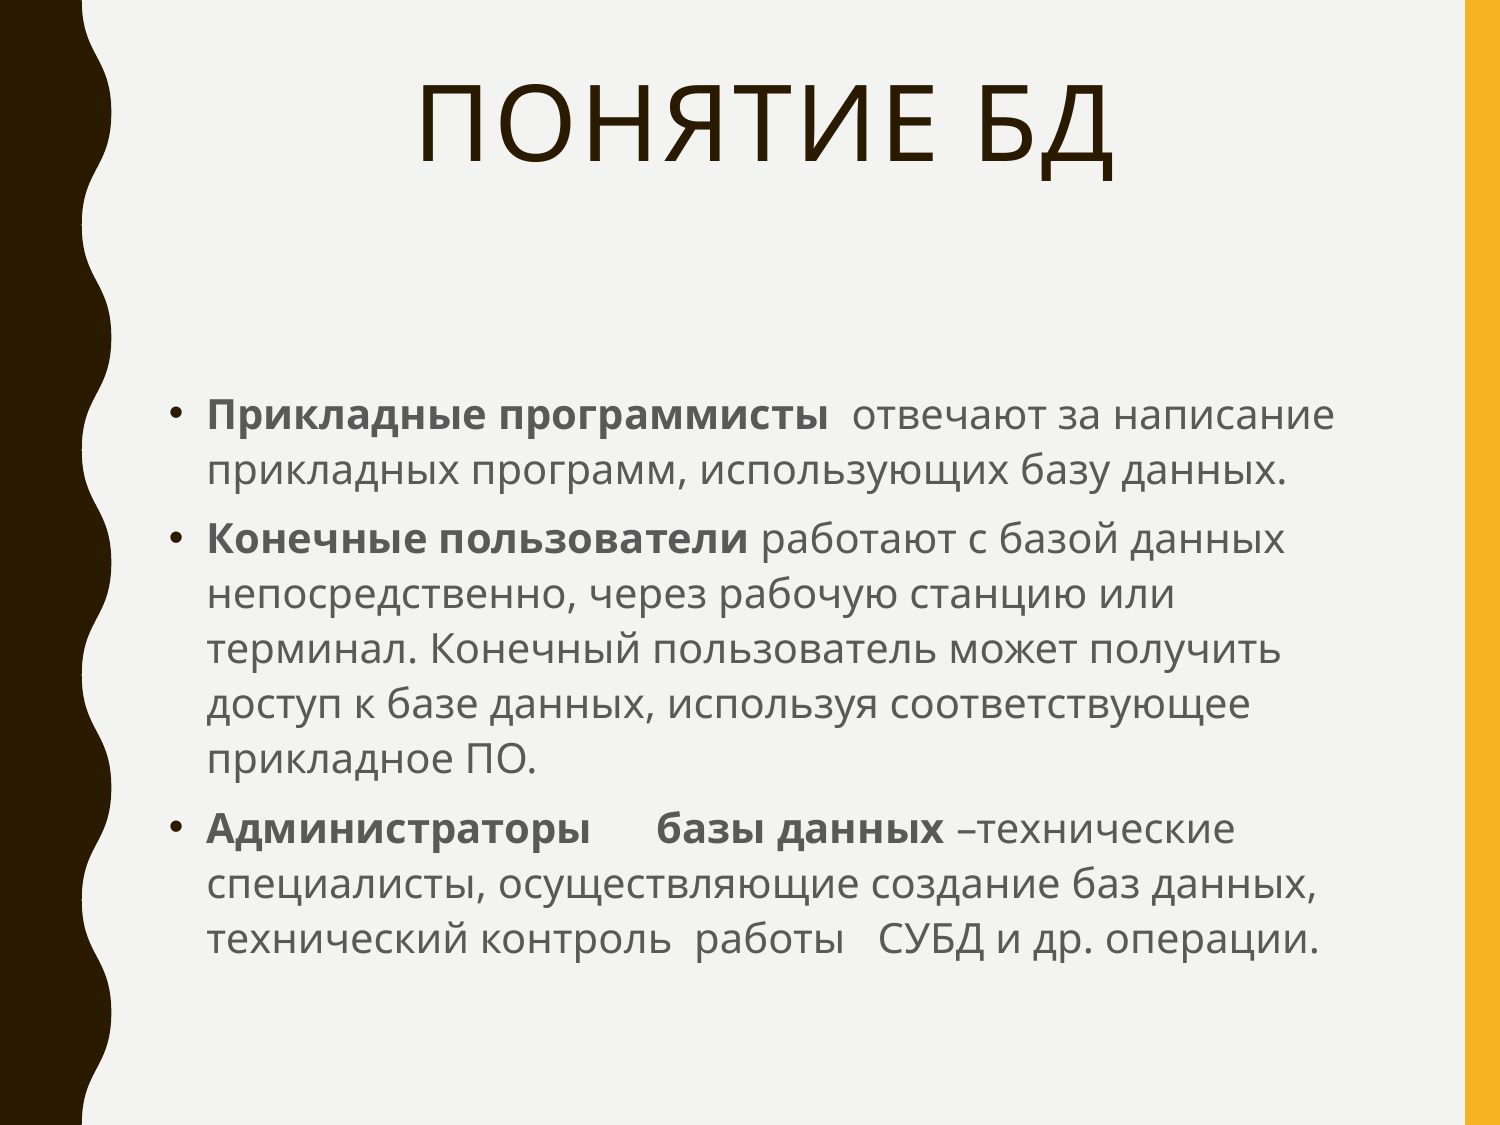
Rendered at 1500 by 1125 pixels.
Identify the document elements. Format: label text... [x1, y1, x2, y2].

title Понятие БД [154, 62, 1407, 308]
list Прикладные программисты отвечают за написание прикладных программ, использующих базу данных. Конечные пользователи работают с базой данных непосредственно, через рабочую станцию или терминал. Конечный пользователь может получить доступ к базе данных, используя соответствующее прикладное ПО. Администраторы базы данных –технические специалисты, осуществляющие создание баз данных, технический контроль работы СУБД и др. операции. [154, 375, 1407, 965]
